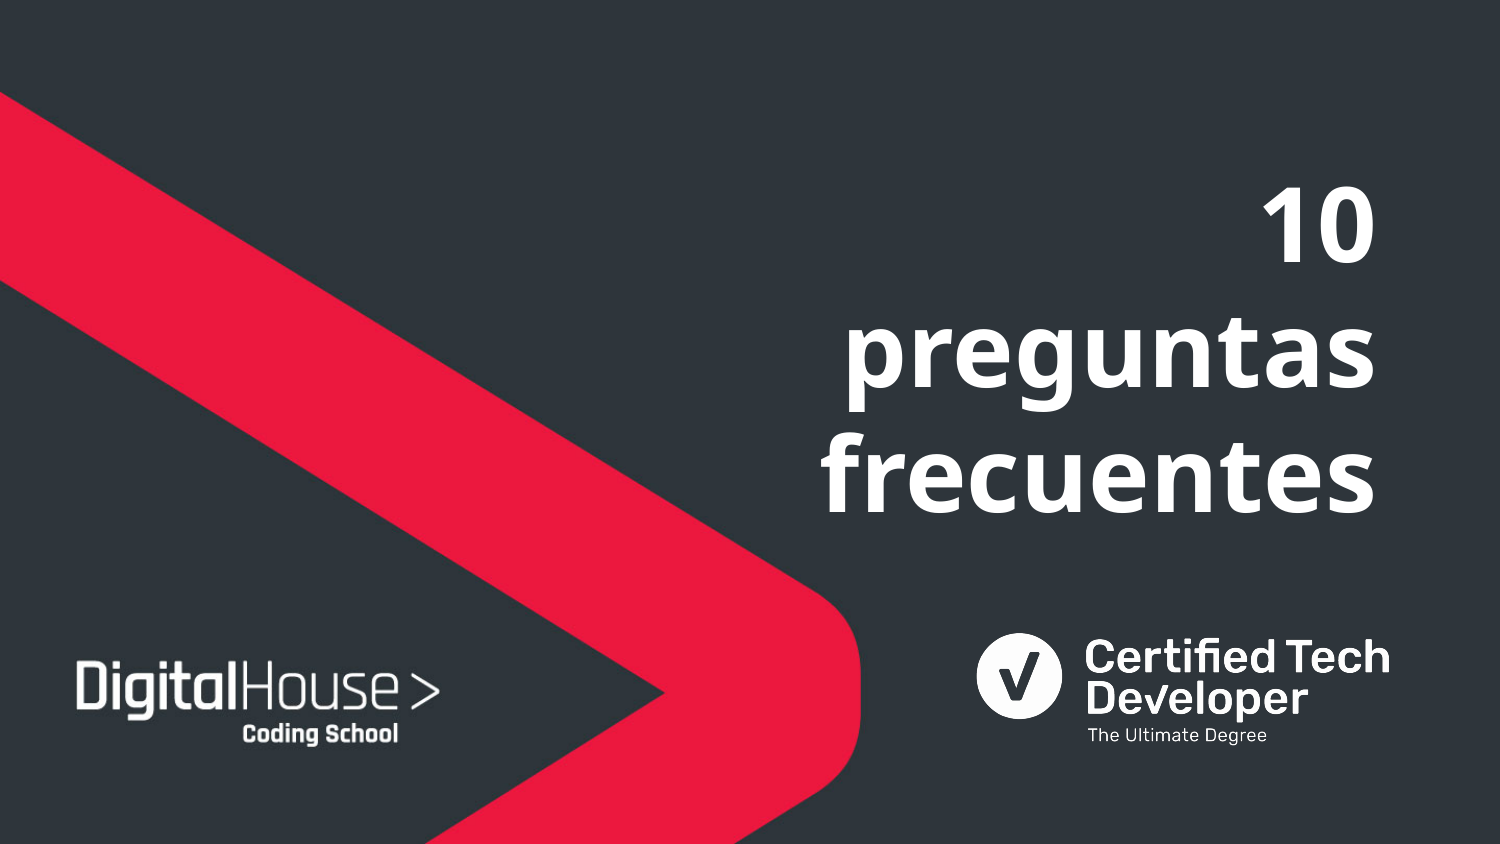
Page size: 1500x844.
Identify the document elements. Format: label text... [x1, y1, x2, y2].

picture [0, 0, 1500, 844]
title 10 preguntas frecuentes [777, 143, 1407, 387]
